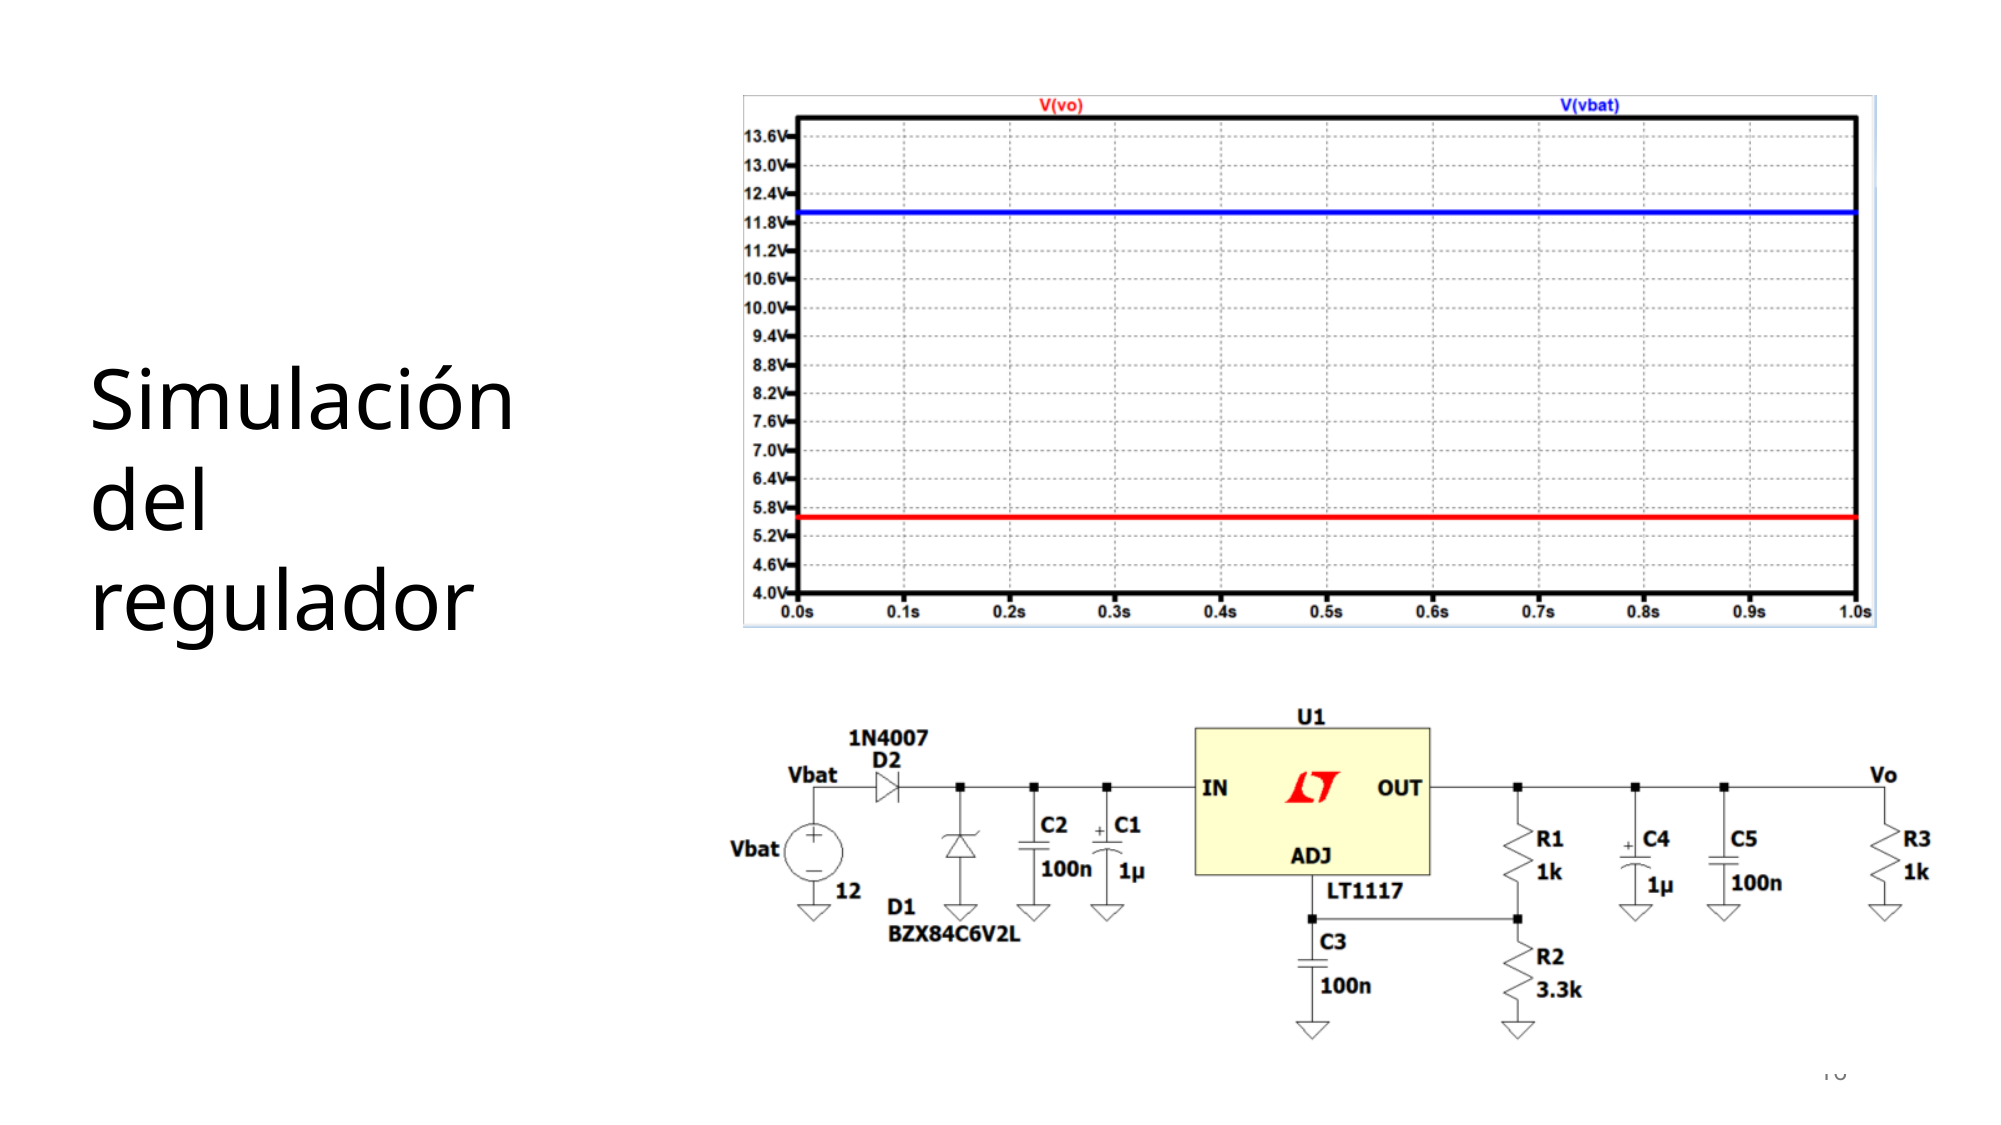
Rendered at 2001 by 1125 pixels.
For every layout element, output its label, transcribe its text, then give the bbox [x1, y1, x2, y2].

text_box Simulación del regulador [74, 339, 599, 654]
picture [743, 94, 1878, 628]
slide_number 16 [1412, 1074, 1863, 1103]
picture [685, 667, 1981, 1074]
